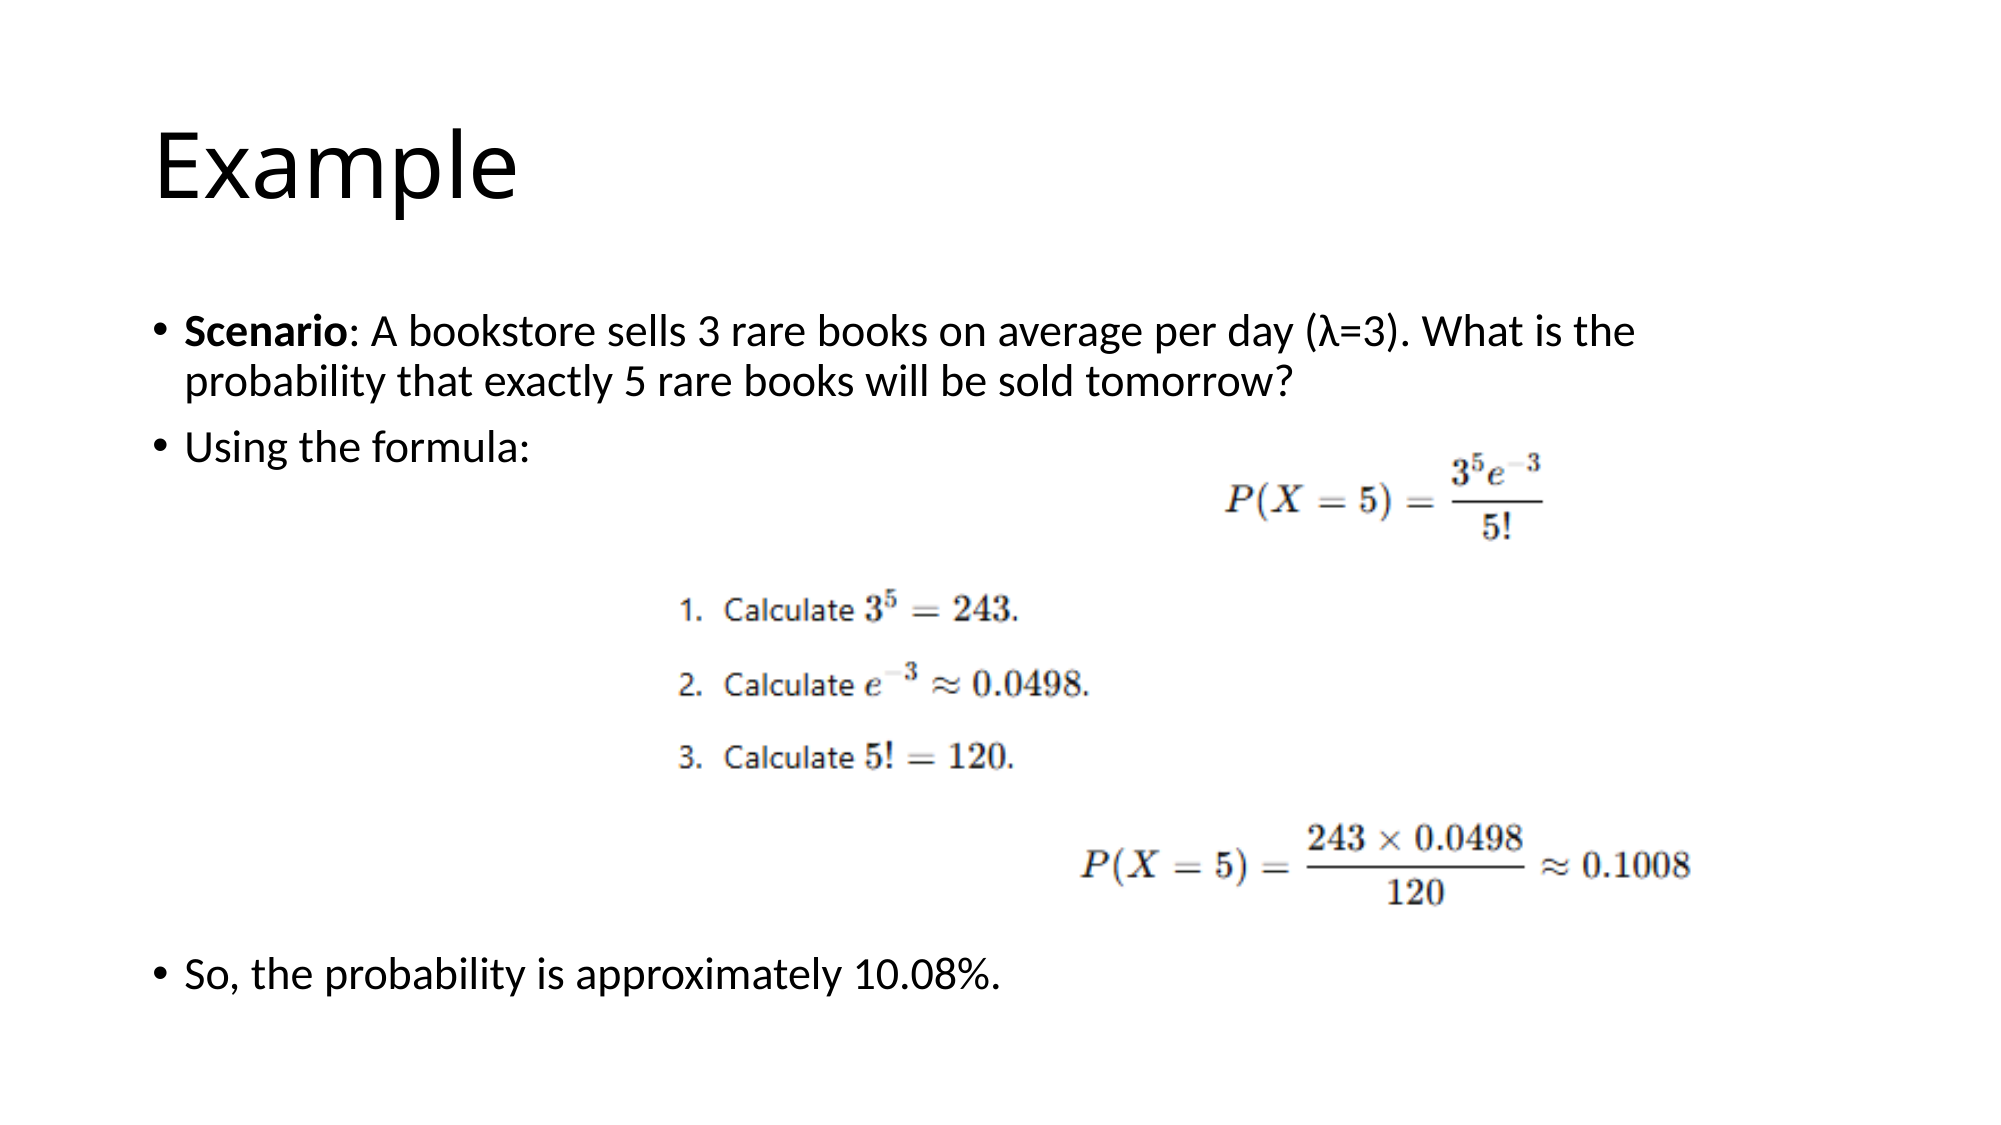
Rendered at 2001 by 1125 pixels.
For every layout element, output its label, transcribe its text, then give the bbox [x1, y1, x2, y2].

picture [627, 424, 1777, 930]
title Example [137, 59, 1863, 278]
list Scenario: A bookstore sells 3 rare books on average per day (λ=3). What is the probability that exactly 5 rare books will be sold tomorrow? Using the formula: So, the probability is approximately 10.08%. [137, 299, 1863, 1014]
